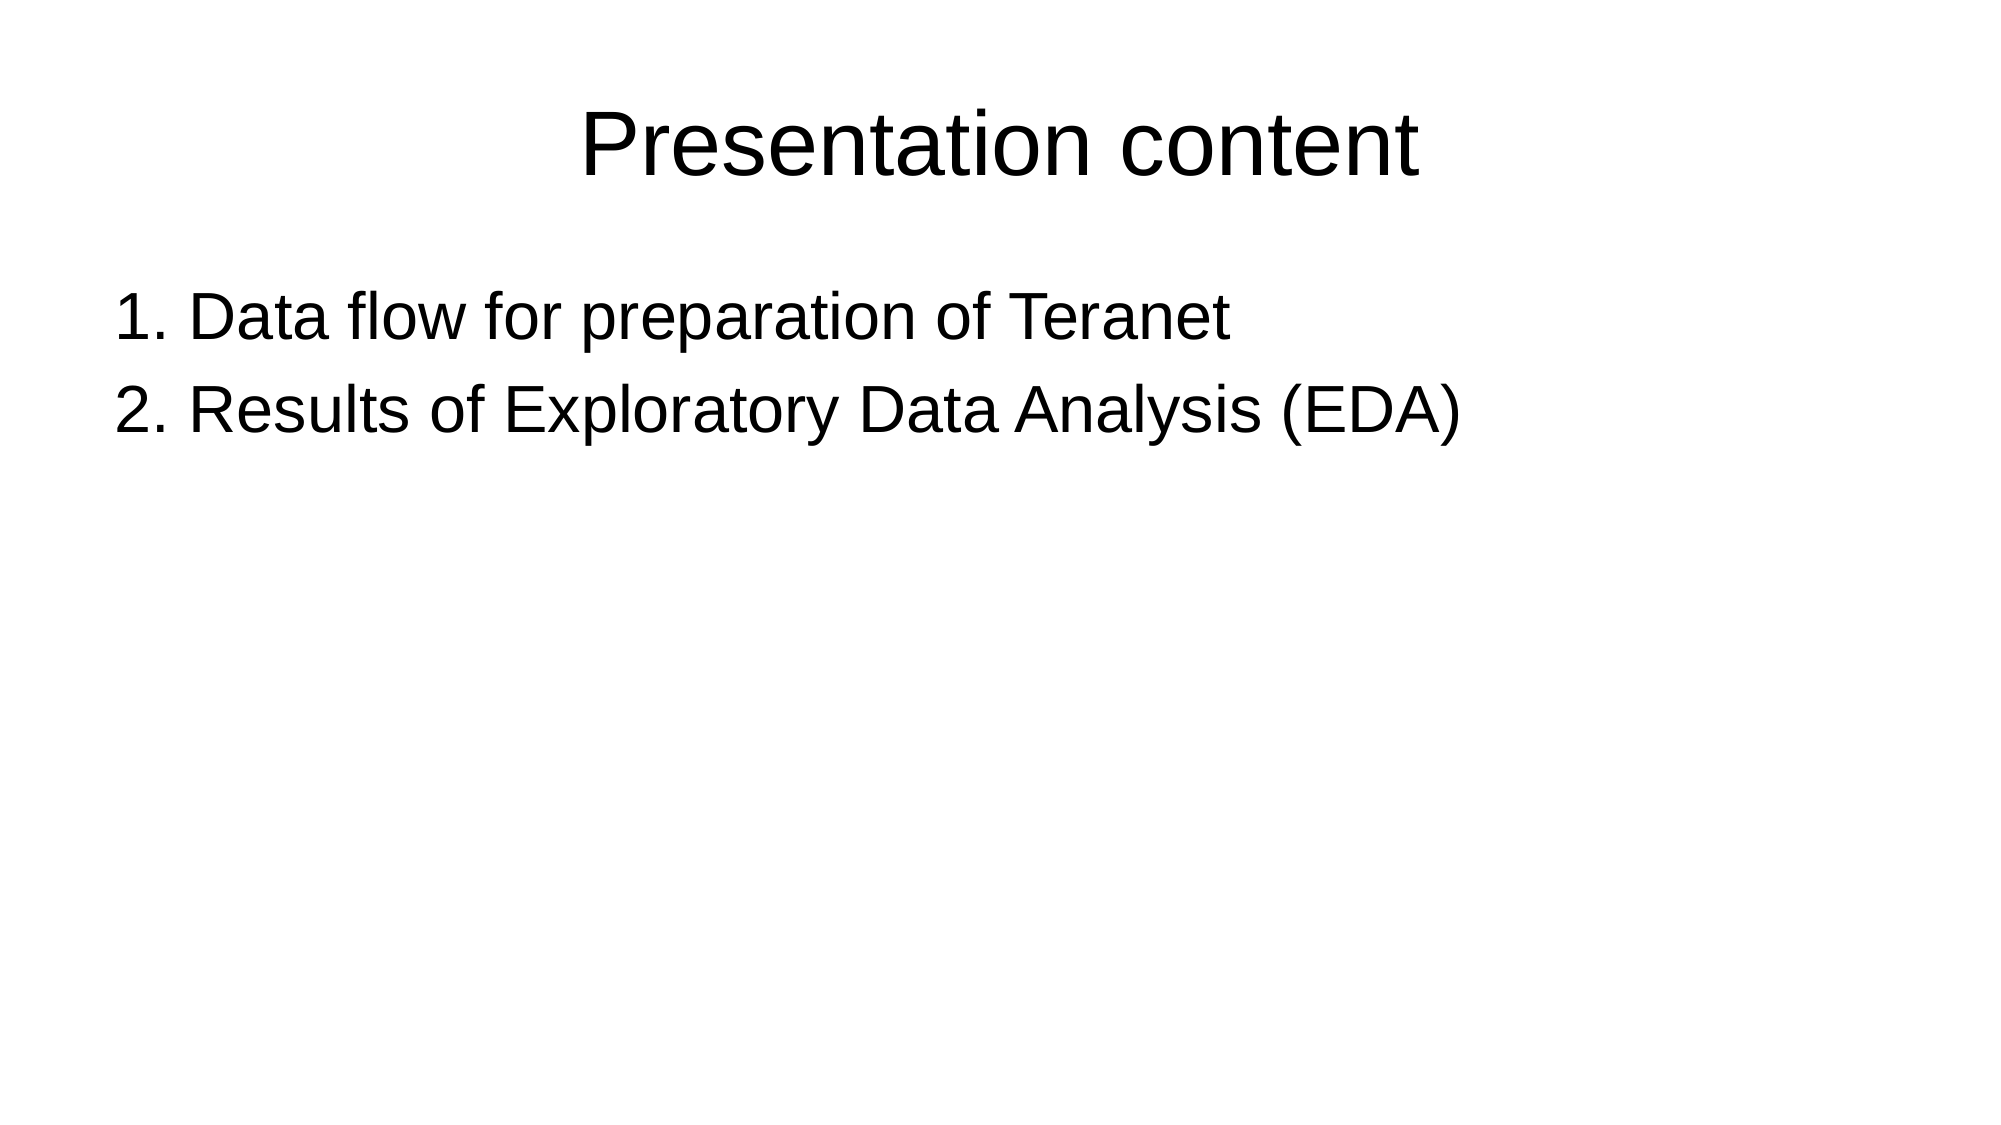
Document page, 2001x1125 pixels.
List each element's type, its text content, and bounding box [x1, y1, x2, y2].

title Presentation content [99, 44, 1901, 233]
list 1. Data flow for preparation of Teranet 2. Results of Exploratory Data Analysis (EDA) [99, 265, 1901, 1009]
